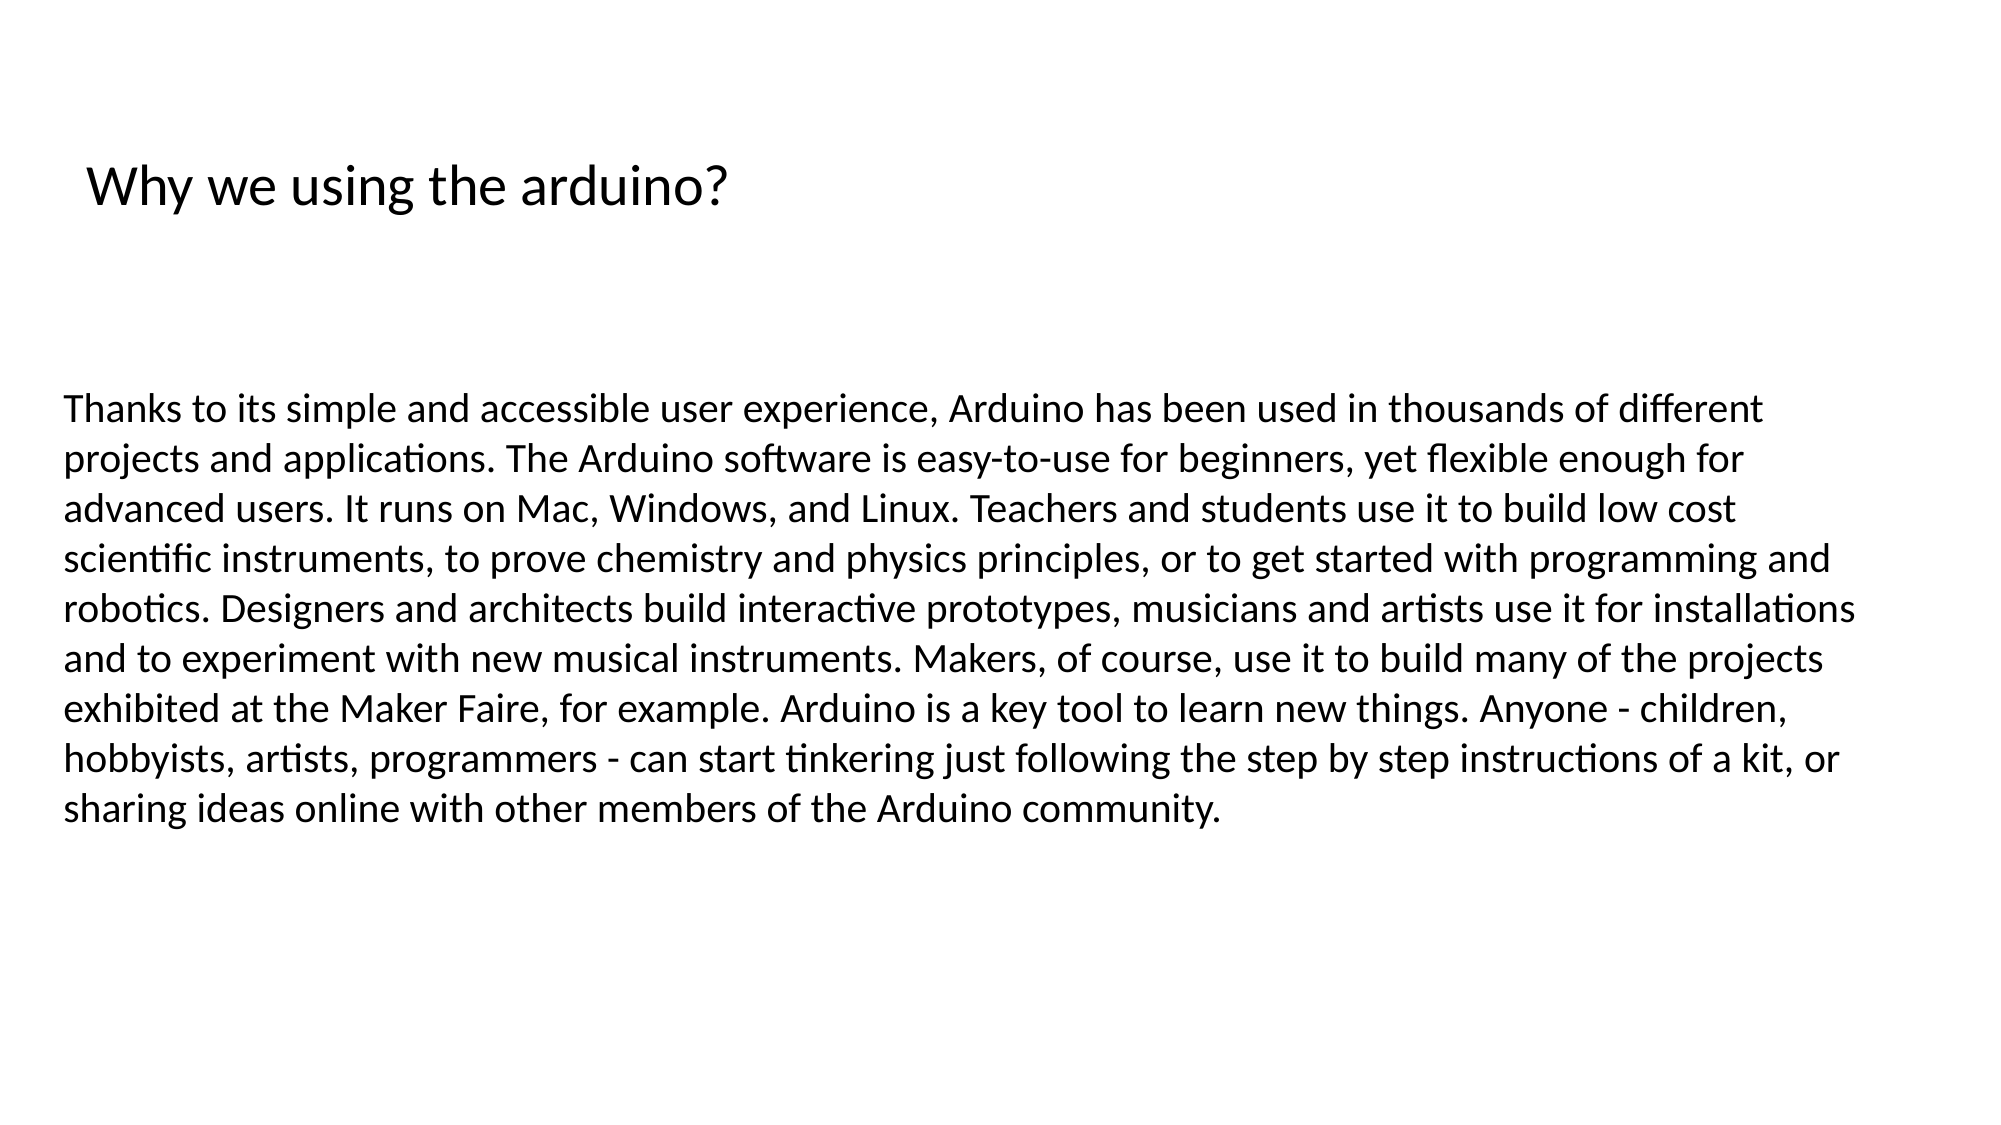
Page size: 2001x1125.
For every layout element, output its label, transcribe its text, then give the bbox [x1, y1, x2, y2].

text_box Why we using the arduino? [71, 139, 746, 225]
text_box Thanks to its simple and accessible user experience, Arduino has been used in thousands of different projects and applications. The Arduino software is easy-to-use for beginners, yet flexible enough for advanced users. It runs on Mac, Windows, and Linux. Teachers and students use it to build low cost scientific instruments, to prove chemistry and physics principles, or to get started with programming and robotics. Designers and architects build interactive prototypes, musicians and artists use it for installations and to experiment with new musical instruments. Makers, of course, use it to build many of the projects exhibited at the Maker Faire, for example. Arduino is a key tool to learn new things. Anyone - children, hobbyists, artists, programmers - can start tinkering just following the step by step instructions of a kit, or sharing ideas online with other members of the Arduino community. [48, 373, 1879, 839]
